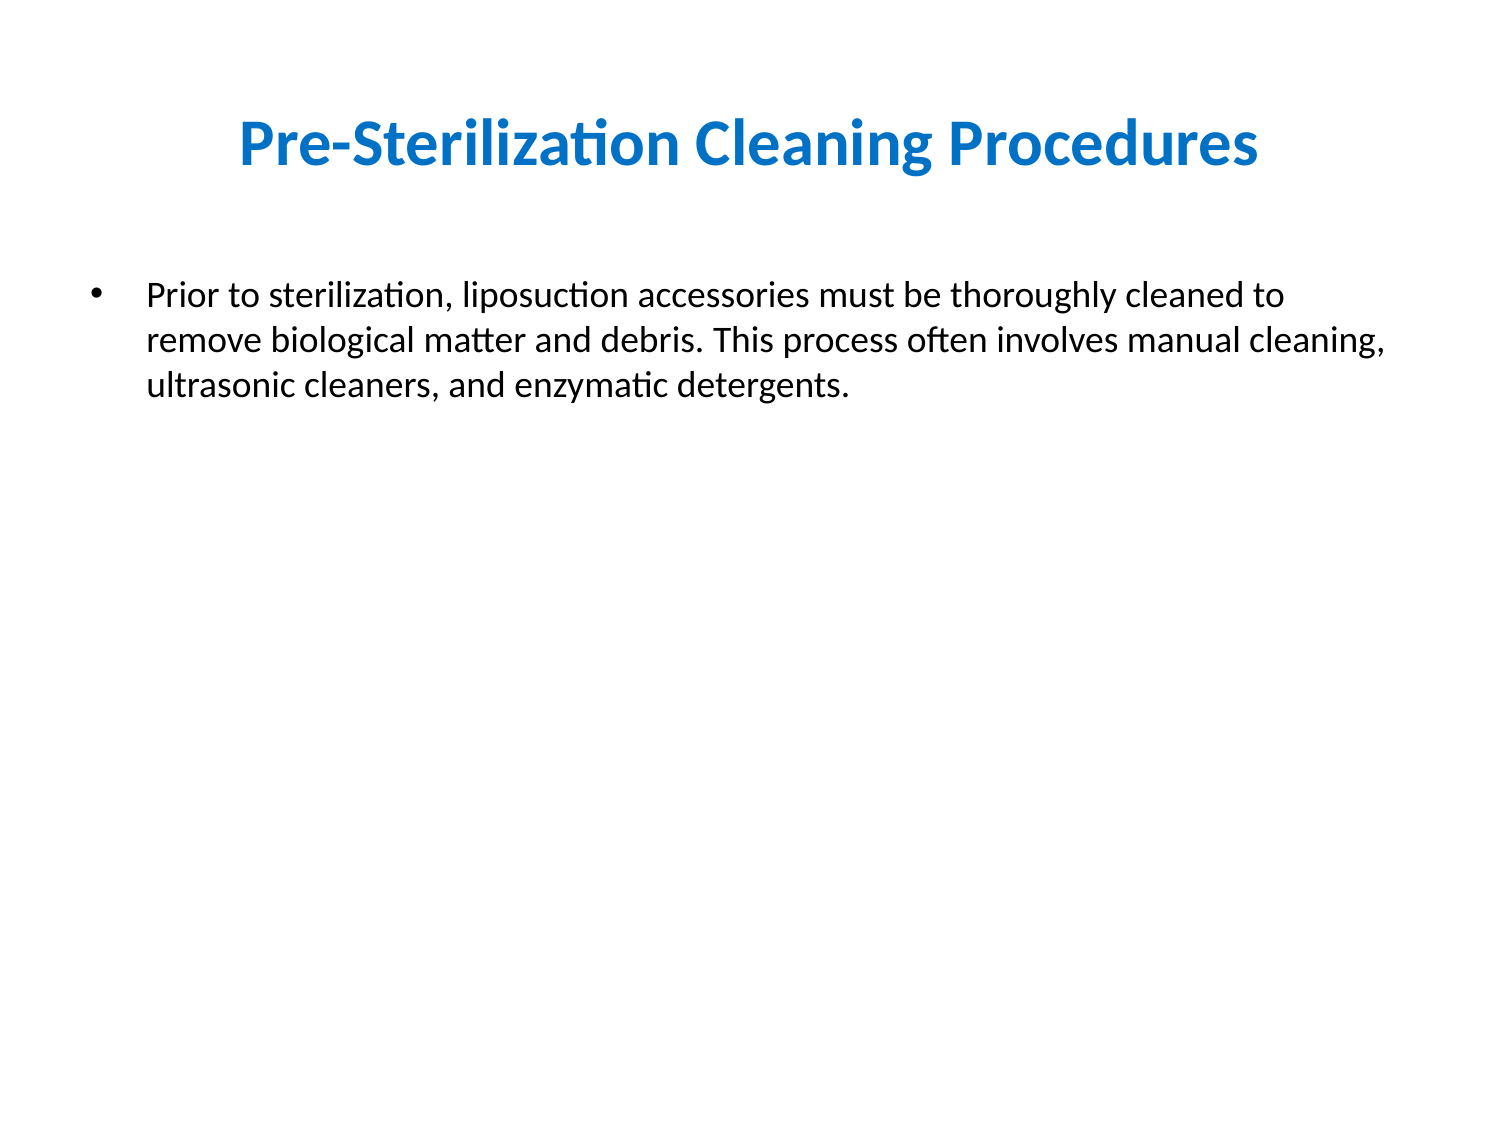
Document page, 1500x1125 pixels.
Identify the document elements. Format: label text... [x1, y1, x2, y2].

list Prior to sterilization, liposuction accessories must be thoroughly cleaned to remove biological matter and debris. This process often involves manual cleaning, ultrasonic cleaners, and enzymatic detergents. [75, 262, 1425, 1005]
title Pre-Sterilization Cleaning Procedures [75, 45, 1425, 233]
